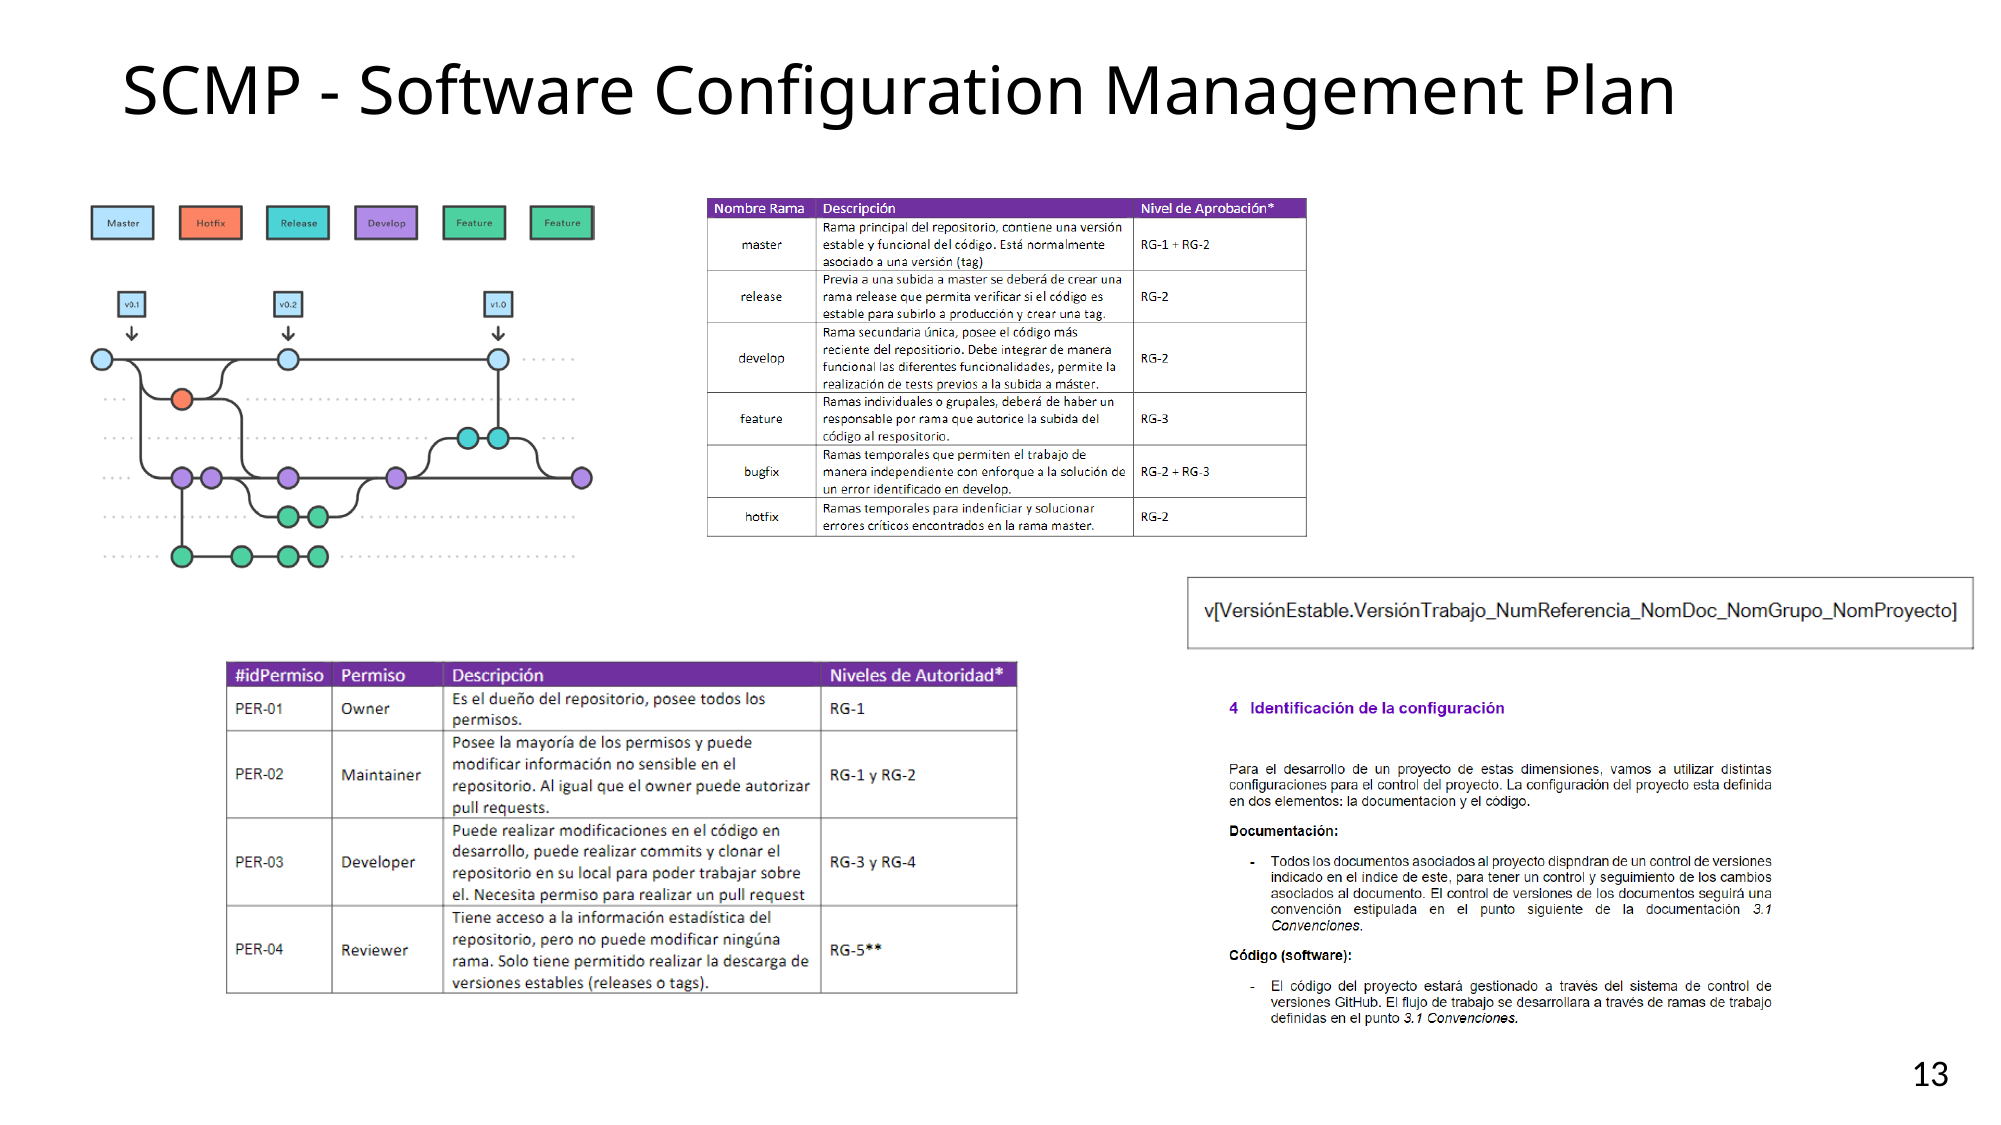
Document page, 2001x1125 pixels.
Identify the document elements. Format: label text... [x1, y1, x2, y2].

text_box SCMP - Software Configuration Management Plan [108, 40, 1897, 136]
picture [1220, 692, 1788, 1042]
picture [695, 192, 1310, 539]
picture [66, 189, 647, 579]
picture [1173, 568, 1994, 663]
text_box 13 [1896, 1041, 1974, 1102]
picture [212, 652, 1040, 998]
